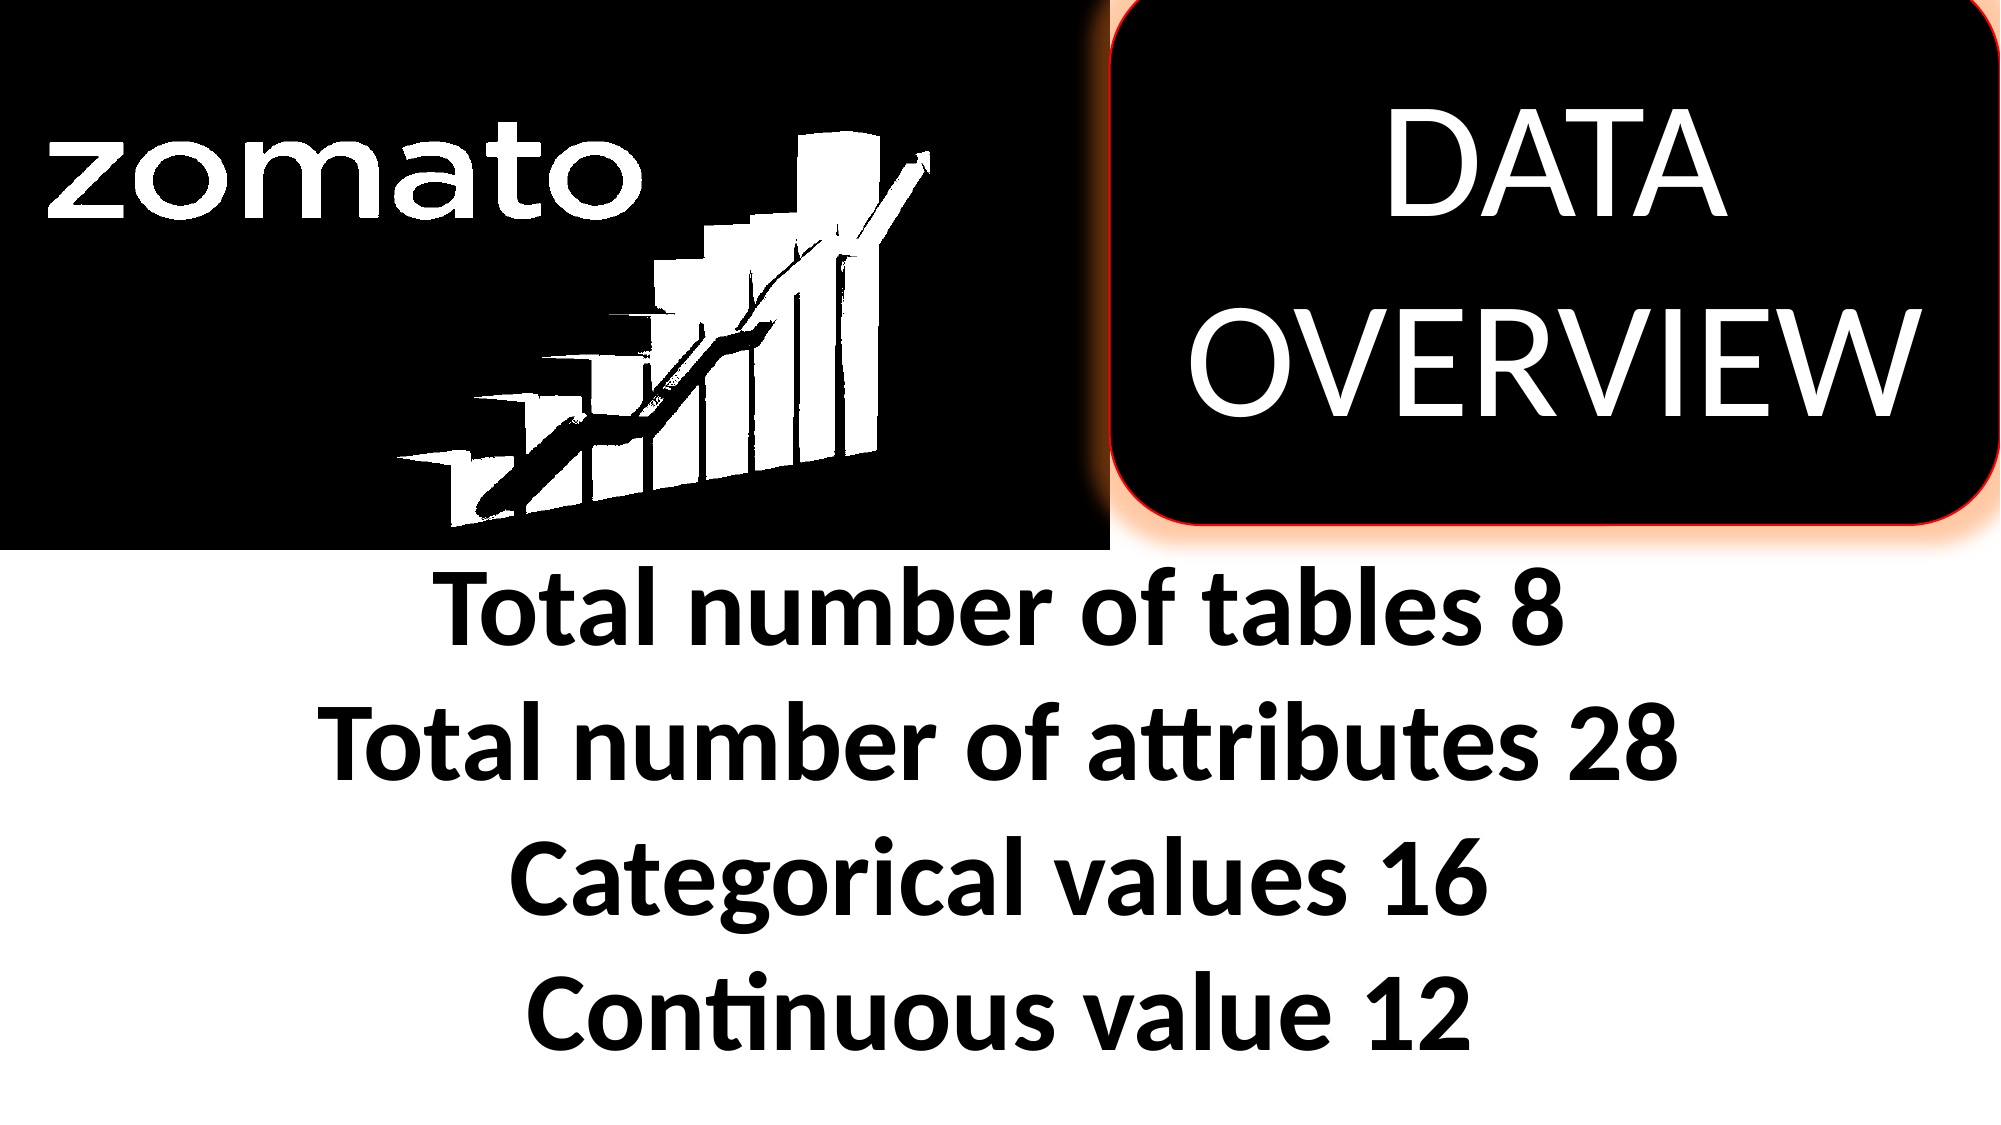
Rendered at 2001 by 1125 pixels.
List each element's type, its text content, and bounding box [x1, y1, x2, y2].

text_box DATA OVERVIEW [1110, 0, 2000, 526]
text_box Total number of tables 8 Total number of attributes 28 Categorical values 16 Continuous value 12 [302, 524, 1698, 1080]
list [0, 0, 1110, 550]
